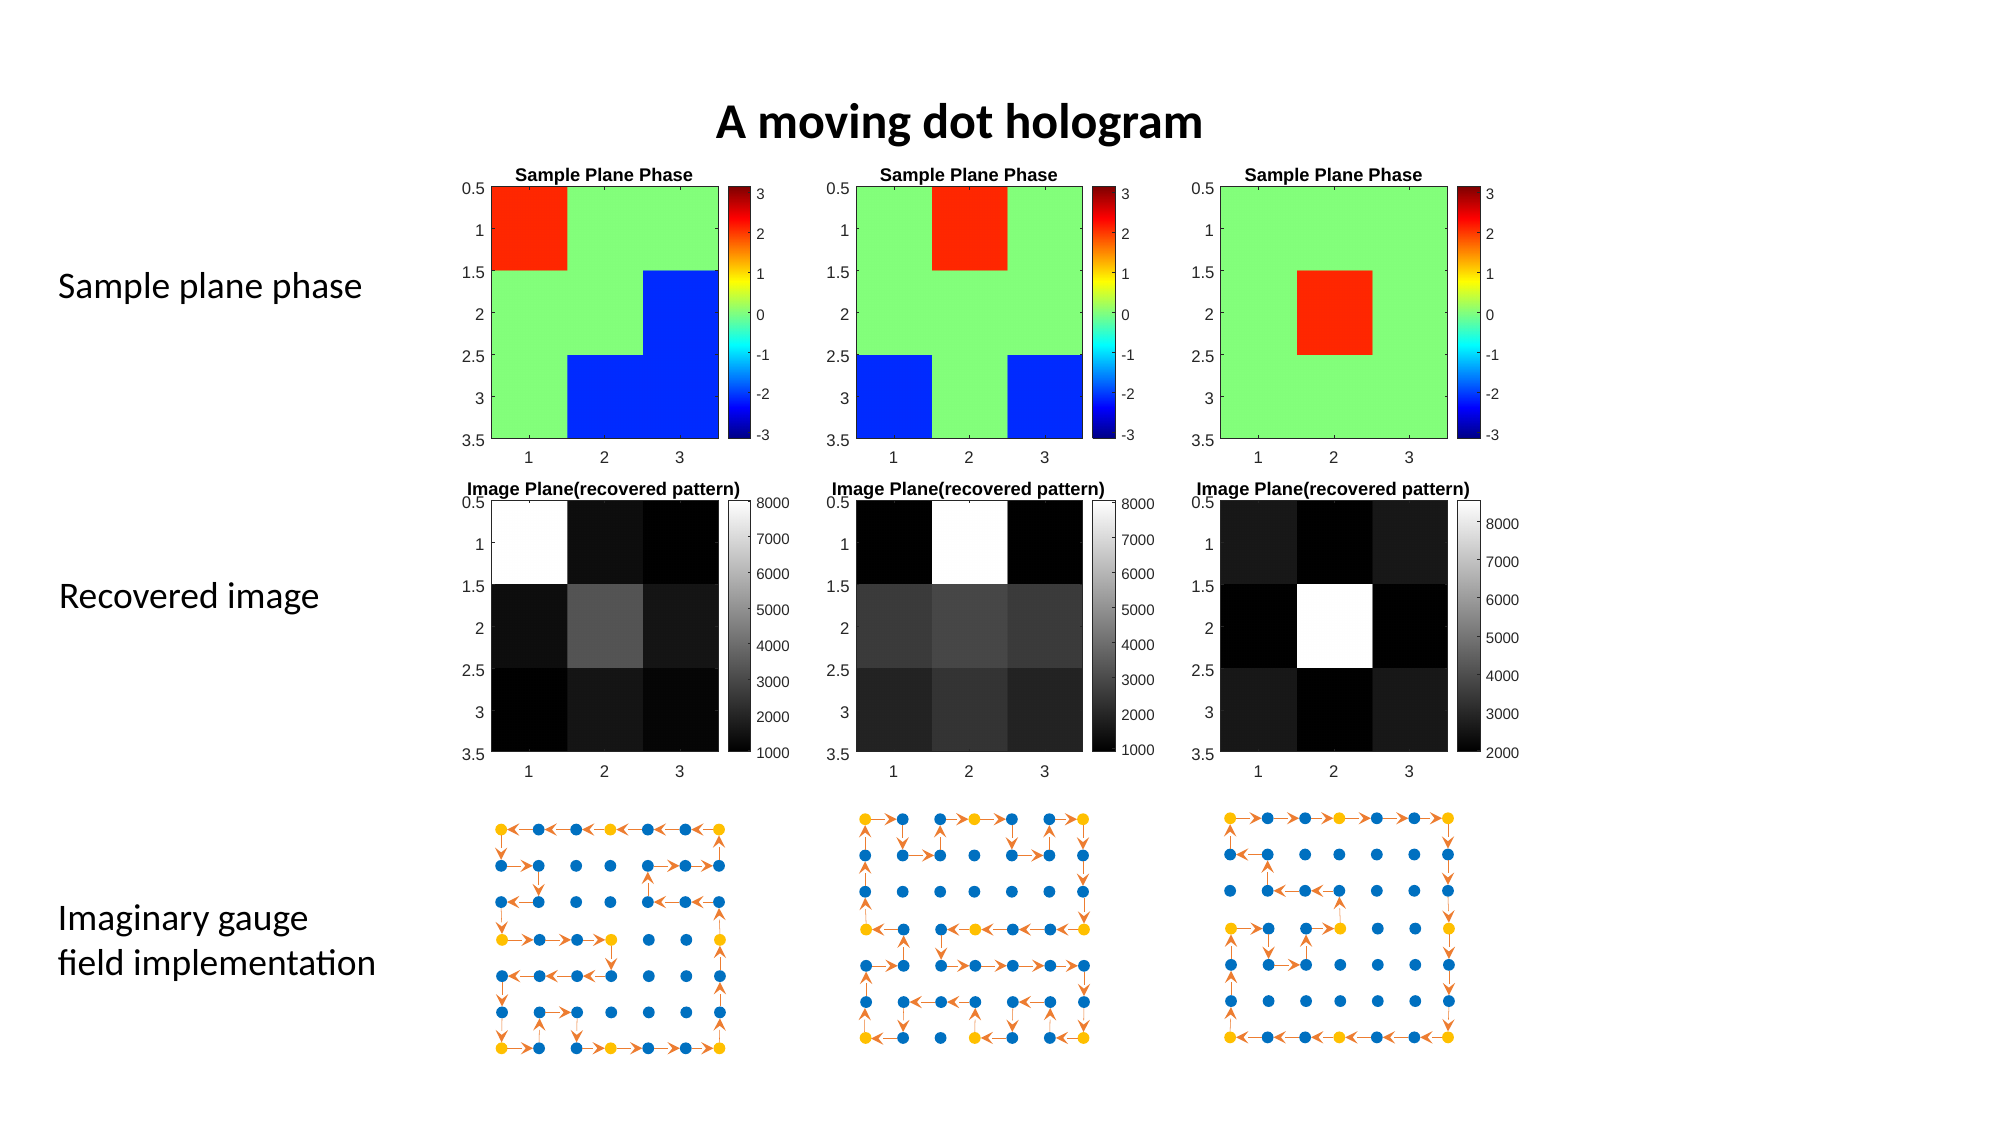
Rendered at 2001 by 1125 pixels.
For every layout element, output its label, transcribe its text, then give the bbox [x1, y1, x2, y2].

text_box Sample plane phase [43, 254, 398, 314]
text_box Imaginary gauge field implementation [43, 885, 398, 990]
text_box Recovered image [44, 563, 399, 624]
text_box A moving dot hologram [505, 81, 1414, 157]
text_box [1224, 812, 1455, 1044]
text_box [859, 813, 1090, 1044]
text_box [452, 157, 1548, 786]
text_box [495, 823, 726, 1055]
